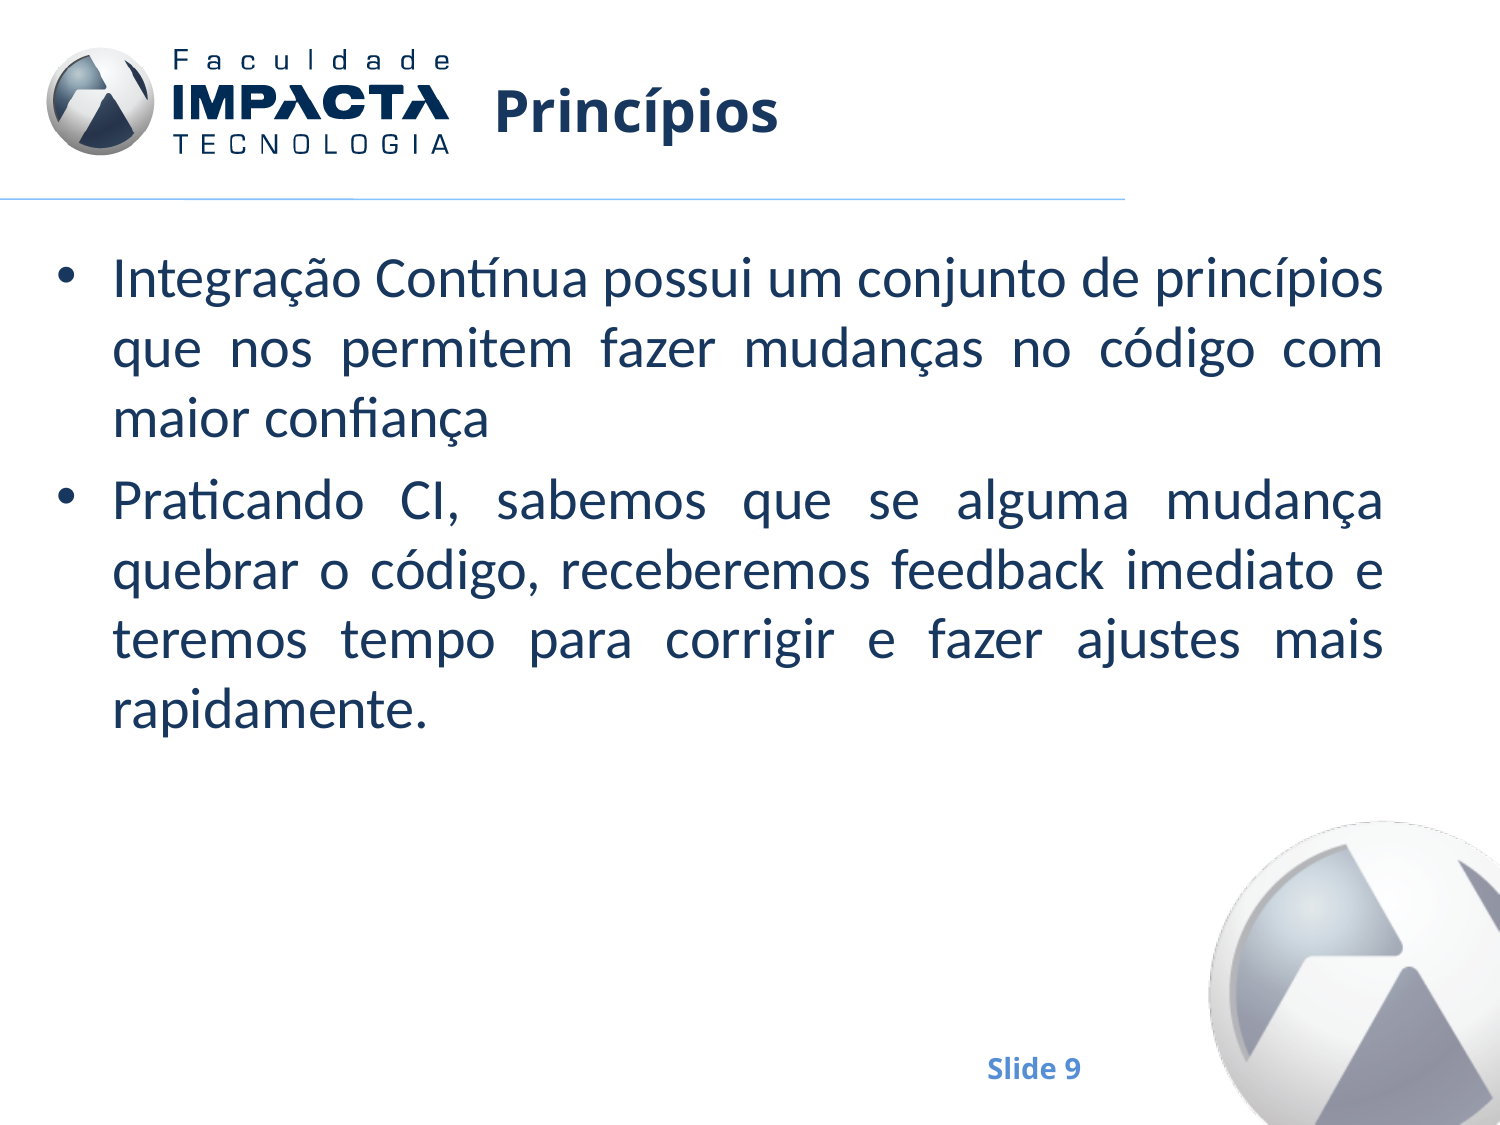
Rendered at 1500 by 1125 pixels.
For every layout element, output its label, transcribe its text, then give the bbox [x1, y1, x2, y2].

picture [35, 35, 458, 164]
title Princípios [478, 66, 1483, 149]
list Integração Contínua possui um conjunto de princípios que nos permitem fazer mudanças no código com maior confiança Praticando CI, sabemos que se alguma mudança quebrar o código, receberemos feedback imediato e teremos tempo para corrigir e fazer ajustes mais rapidamente. [41, 231, 1400, 894]
picture [1206, 787, 1500, 1125]
